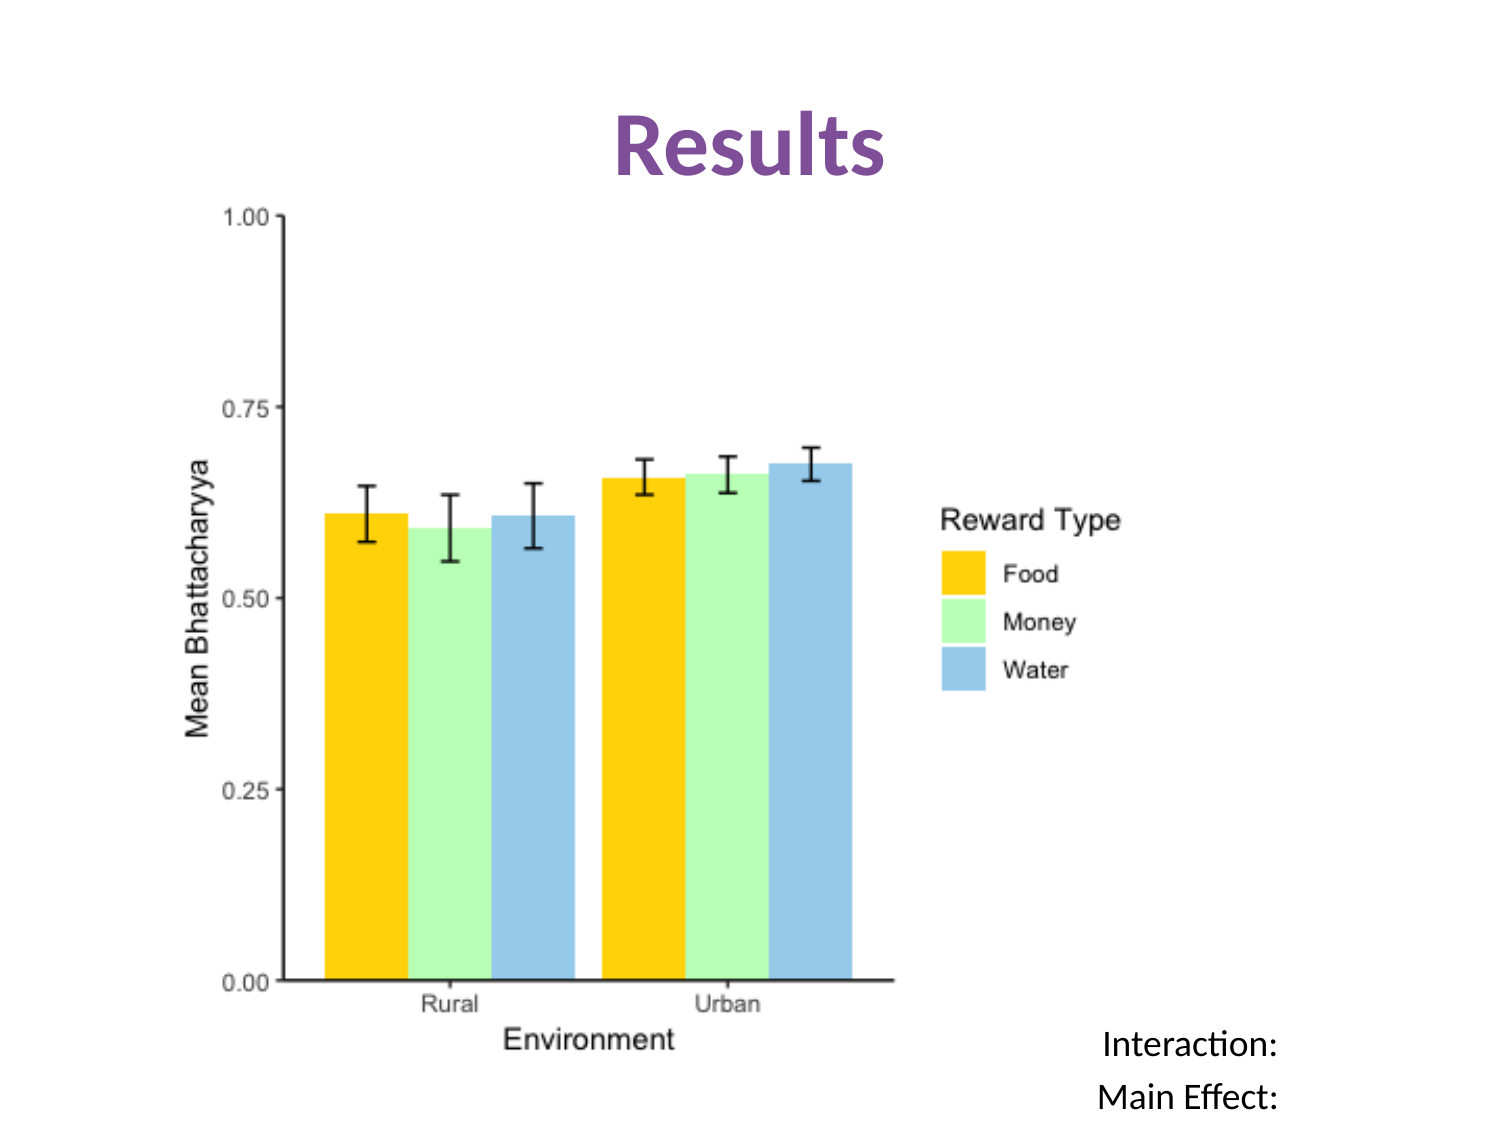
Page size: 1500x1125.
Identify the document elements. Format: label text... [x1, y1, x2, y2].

title Results [75, 45, 1425, 233]
picture [170, 201, 1153, 1071]
